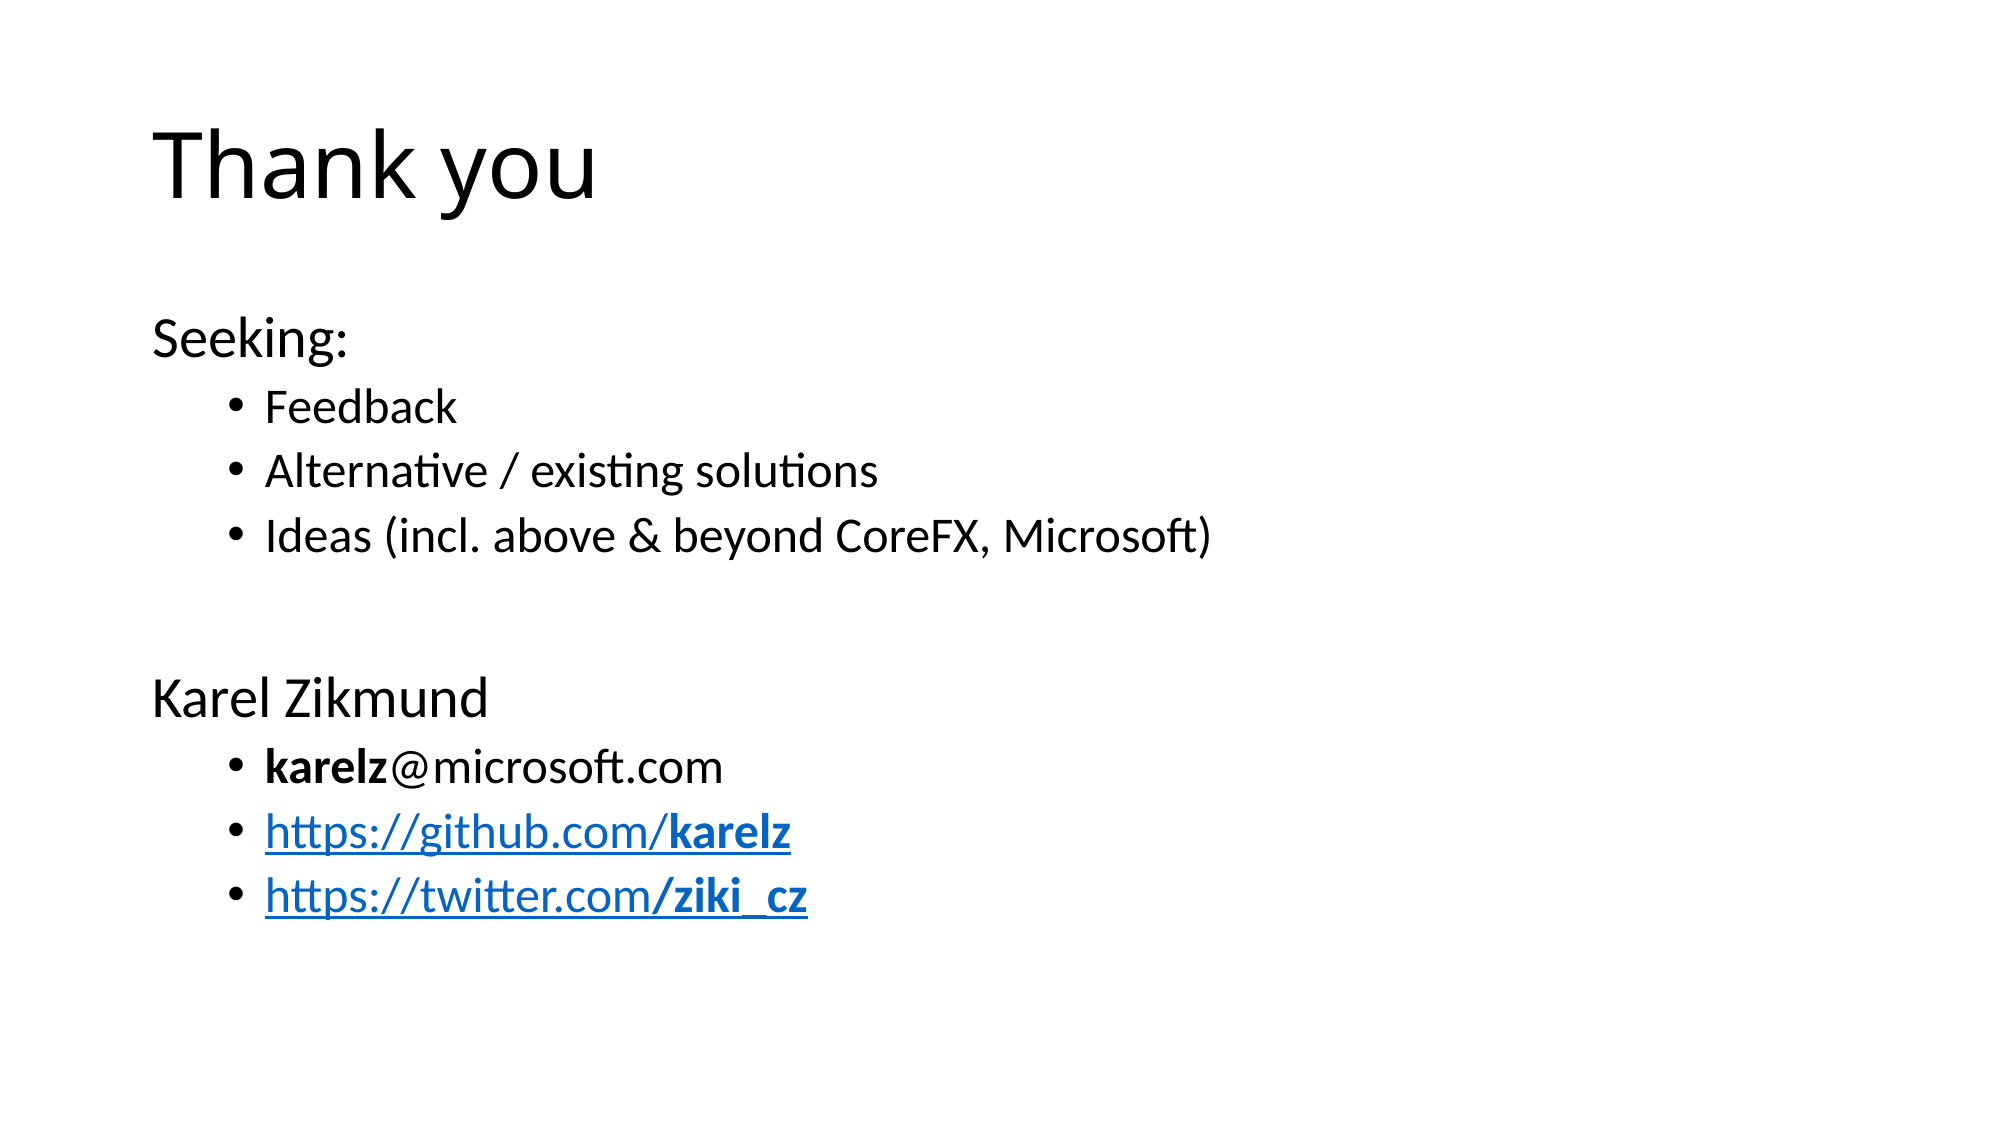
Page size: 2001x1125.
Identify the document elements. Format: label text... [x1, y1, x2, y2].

list Seeking: Feedback Alternative / existing solutions Ideas (incl. above & beyond CoreFX, Microsoft) Karel Zikmund karelz@microsoft.com https://github.com/karelz https://twitter.com/ziki_cz [137, 299, 1863, 1014]
title Thank you [137, 59, 1863, 278]
